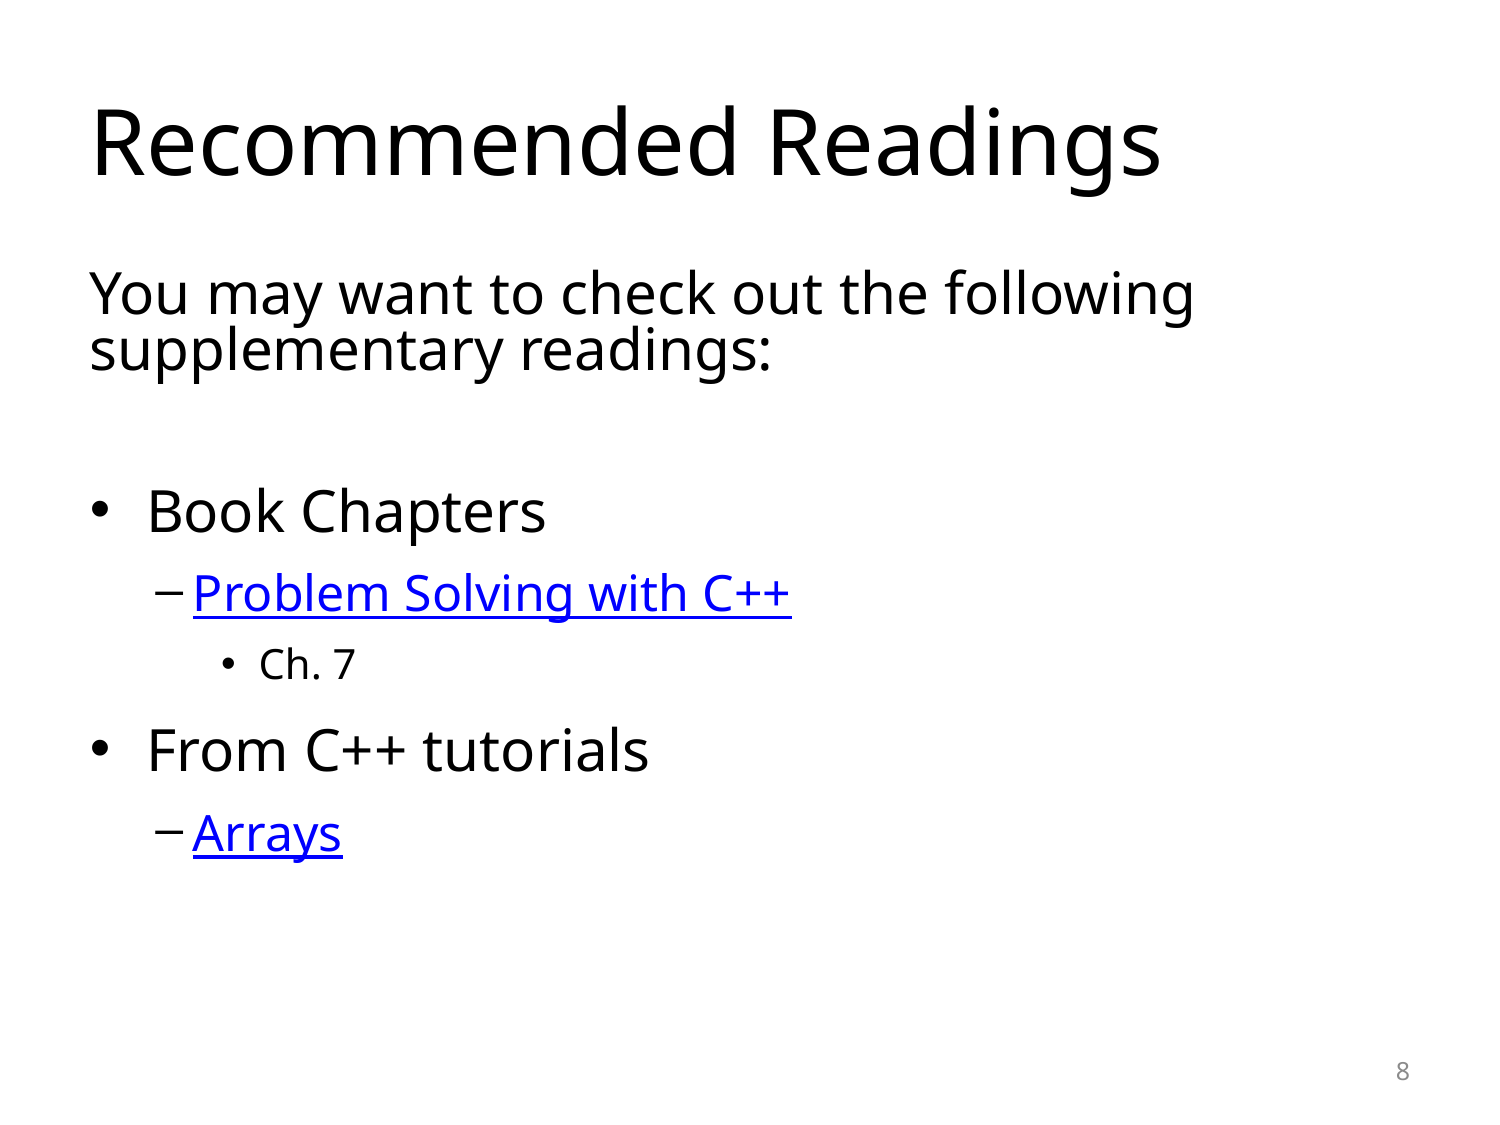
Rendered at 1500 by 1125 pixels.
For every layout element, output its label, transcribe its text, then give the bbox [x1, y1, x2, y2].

text_box 1 [1074, 1042, 1425, 1103]
text_box You may want to check out the following supplementary readings: Book Chapters Problem Solving with C++ Ch. 7 From C++ tutorials Arrays [75, 262, 1425, 1005]
text_box Recommended Readings [75, 45, 1425, 233]
